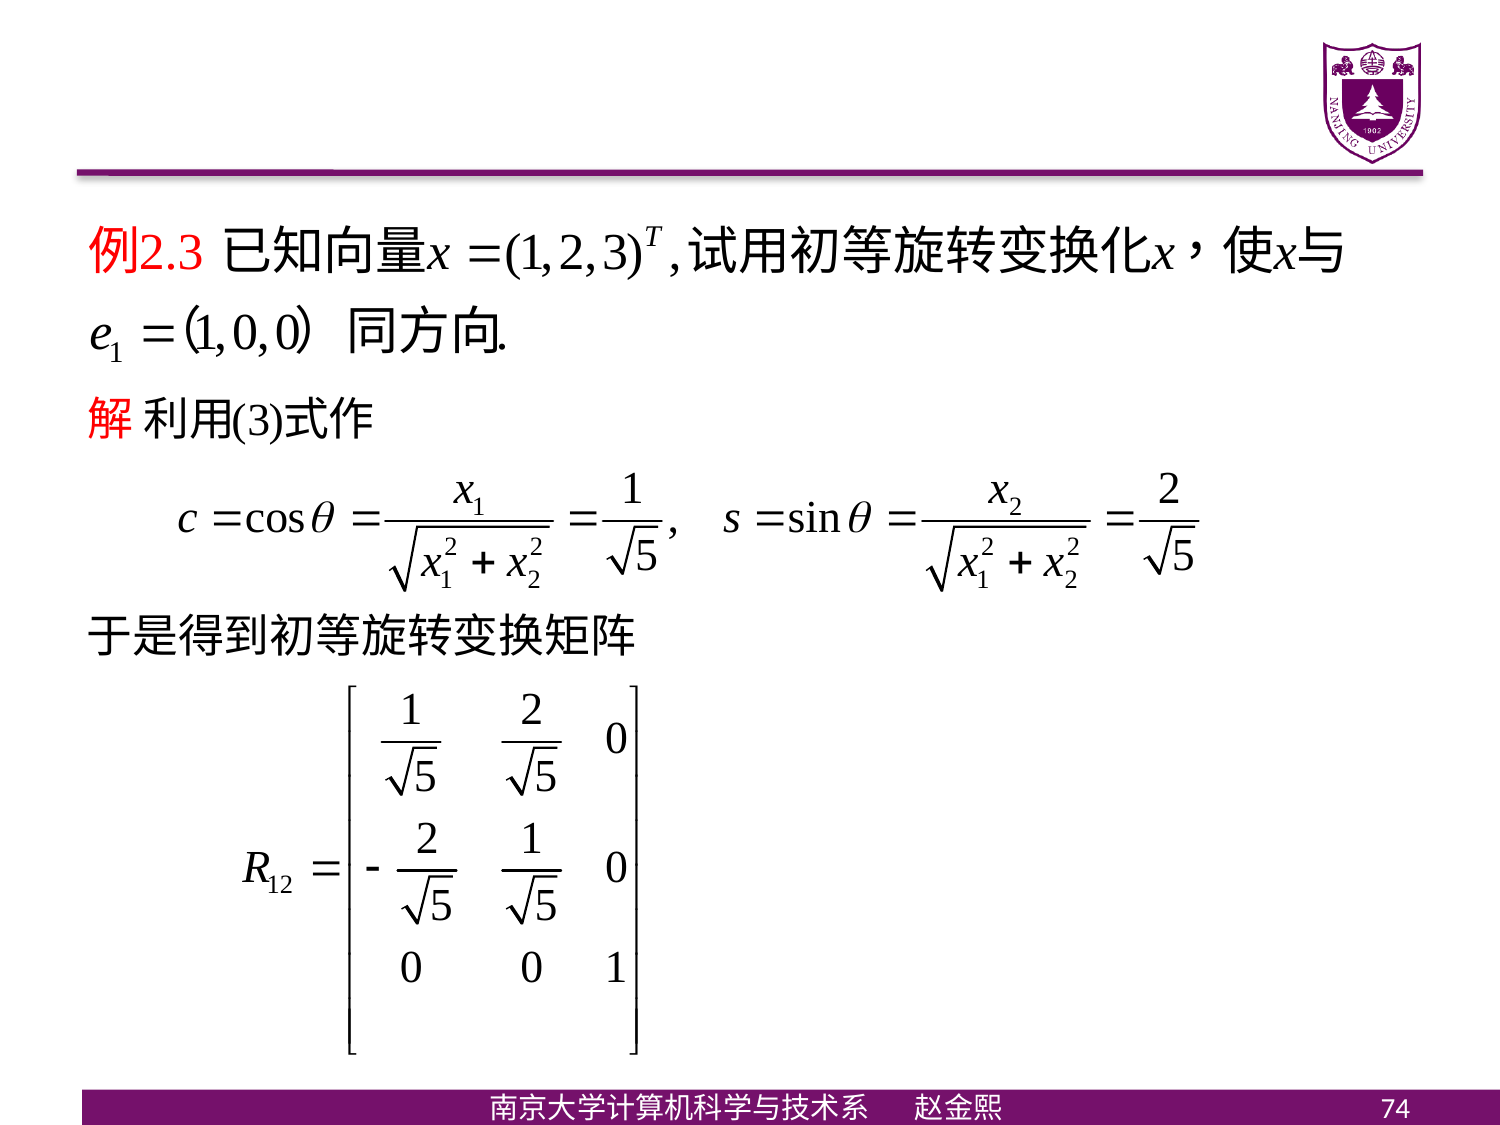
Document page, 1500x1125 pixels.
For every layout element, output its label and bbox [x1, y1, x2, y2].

picture [1323, 42, 1421, 164]
text_box [81, 386, 1208, 1066]
text_box [81, 210, 1356, 376]
